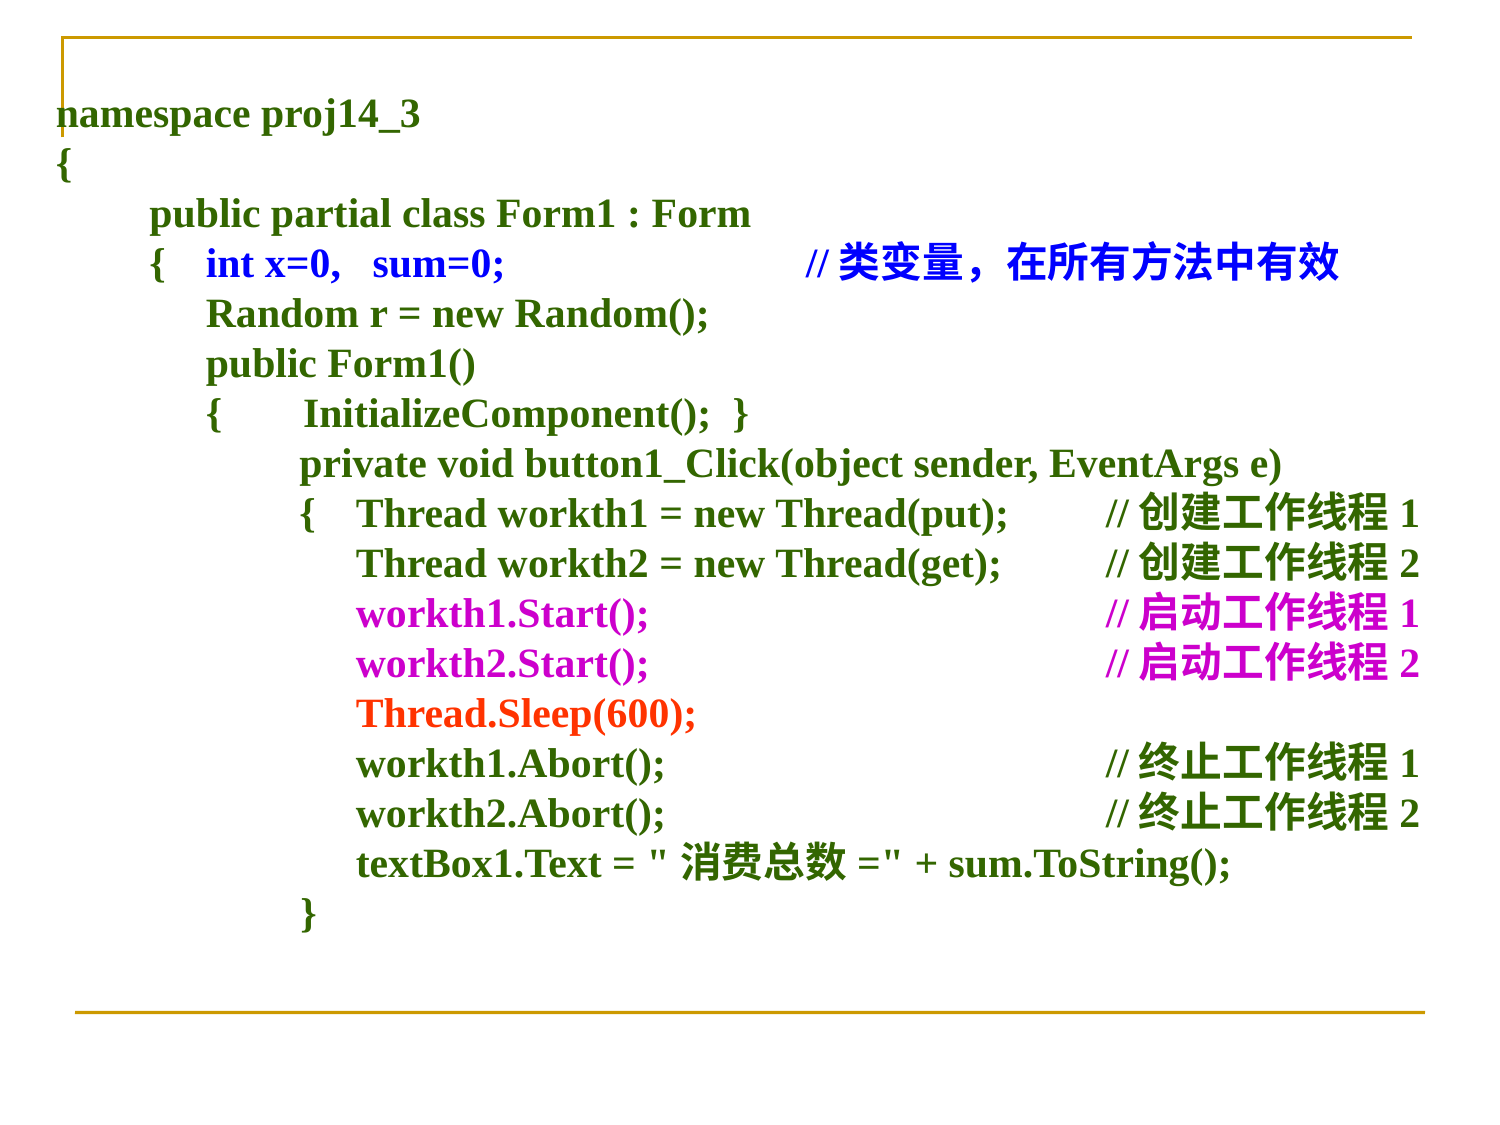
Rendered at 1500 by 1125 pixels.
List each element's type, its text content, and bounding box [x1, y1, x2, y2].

text_box namespace proj14_3 { public partial class Form1 : Form { int x=0, sum=0; //类变量，在所有方法中有效 Random r = new Random(); public Form1() { InitializeComponent(); } private void button1_Click(object sender, EventArgs e) { Thread workth1 = new Thread(put); //创建工作线程1 Thread workth2 = new Thread(get); //创建工作线程2 workth1.Start(); //启动工作线程1 workth2.Start(); //启动工作线程2 Thread.Sleep(600); workth1.Abort(); //终止工作线程1 workth2.Abort(); //终止工作线程2 textBox1.Text = "消费总数=" + sum.ToString(); } [41, 78, 1471, 944]
